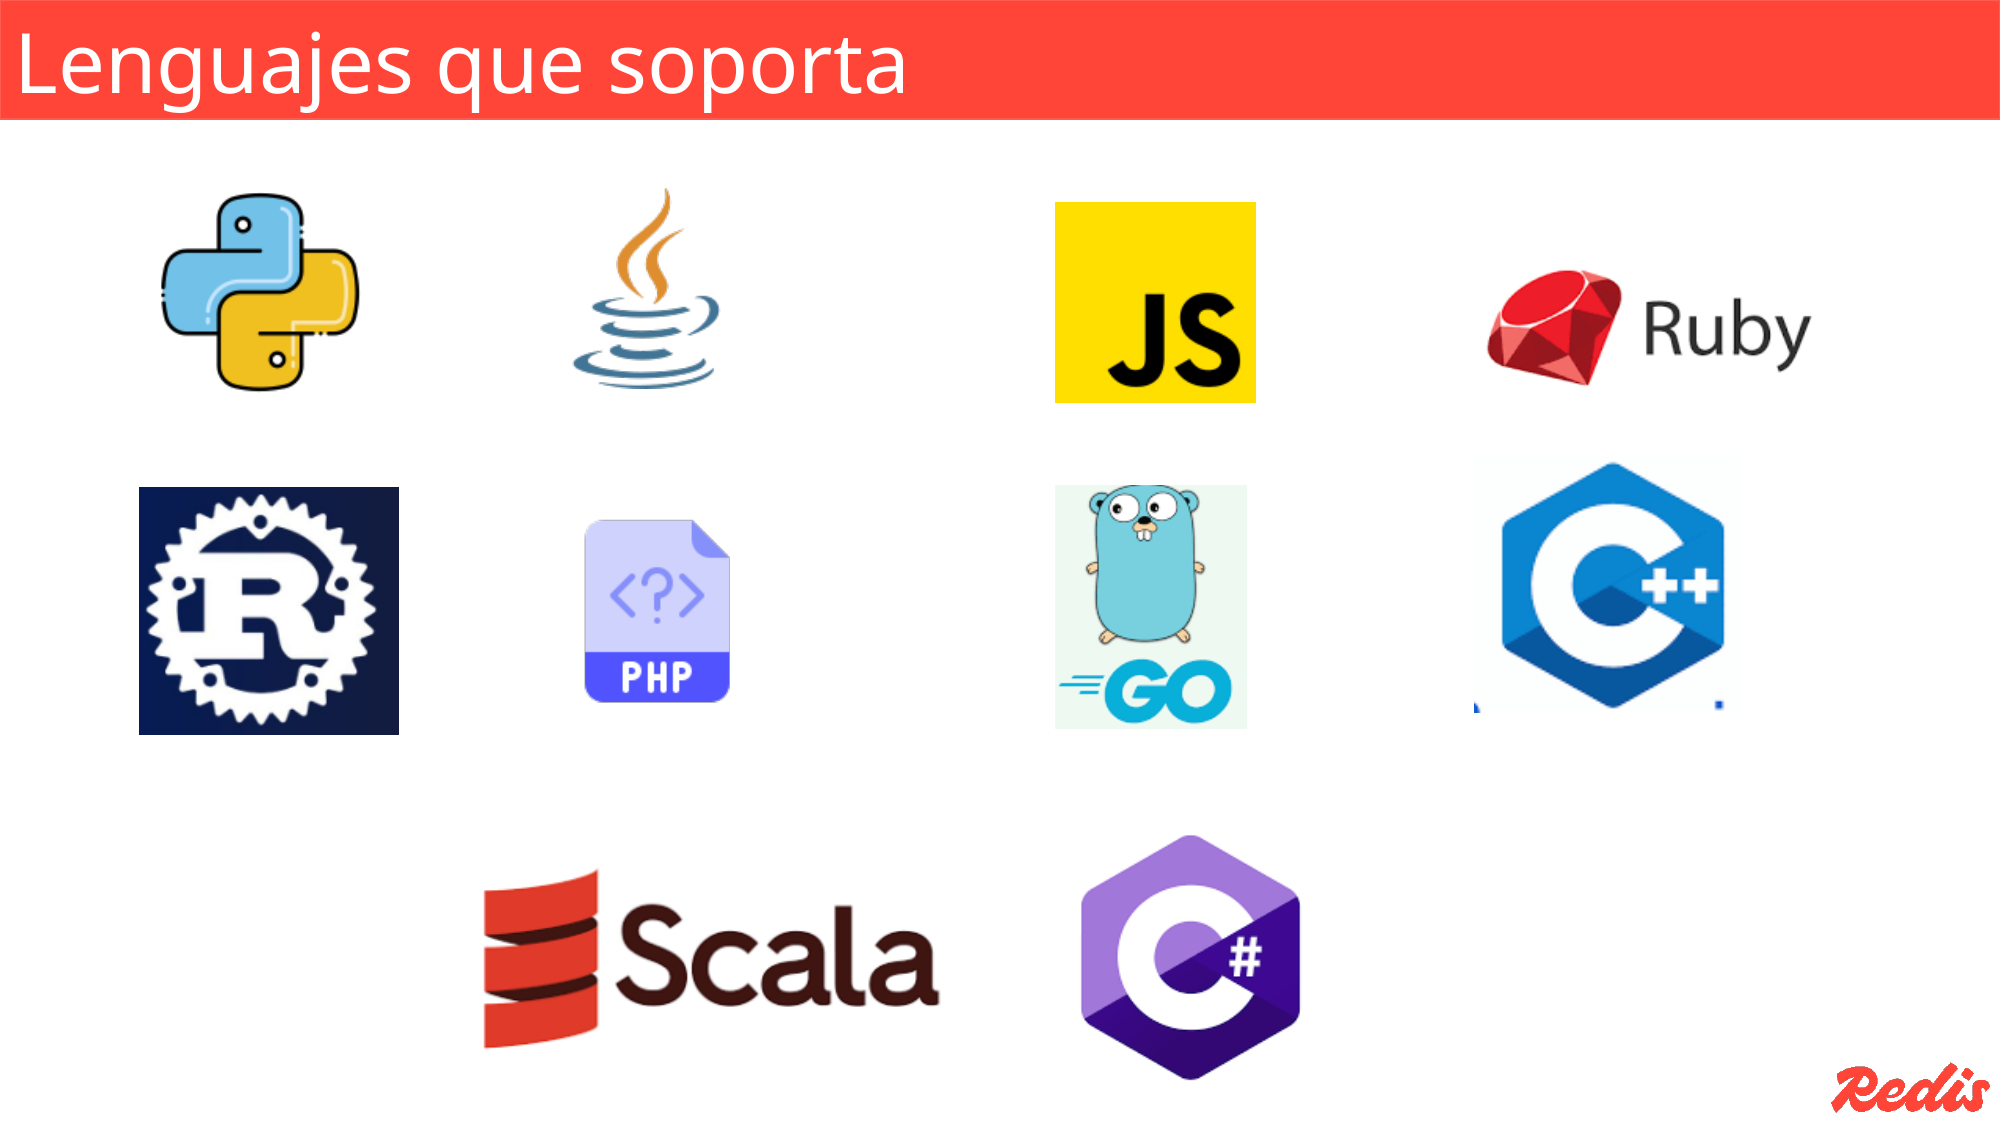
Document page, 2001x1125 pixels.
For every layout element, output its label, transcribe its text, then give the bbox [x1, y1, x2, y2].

picture [546, 188, 747, 389]
picture [139, 487, 399, 735]
picture [1831, 1062, 1990, 1113]
picture [160, 192, 361, 394]
picture [478, 867, 947, 1051]
picture [1055, 831, 1322, 1088]
picture [1474, 256, 1841, 393]
text_box [0, 0, 2000, 120]
picture [1055, 485, 1247, 729]
picture [557, 511, 758, 712]
text_box Lenguajes que soporta [0, 2, 1425, 118]
picture [1055, 202, 1256, 403]
picture [1474, 456, 1740, 713]
